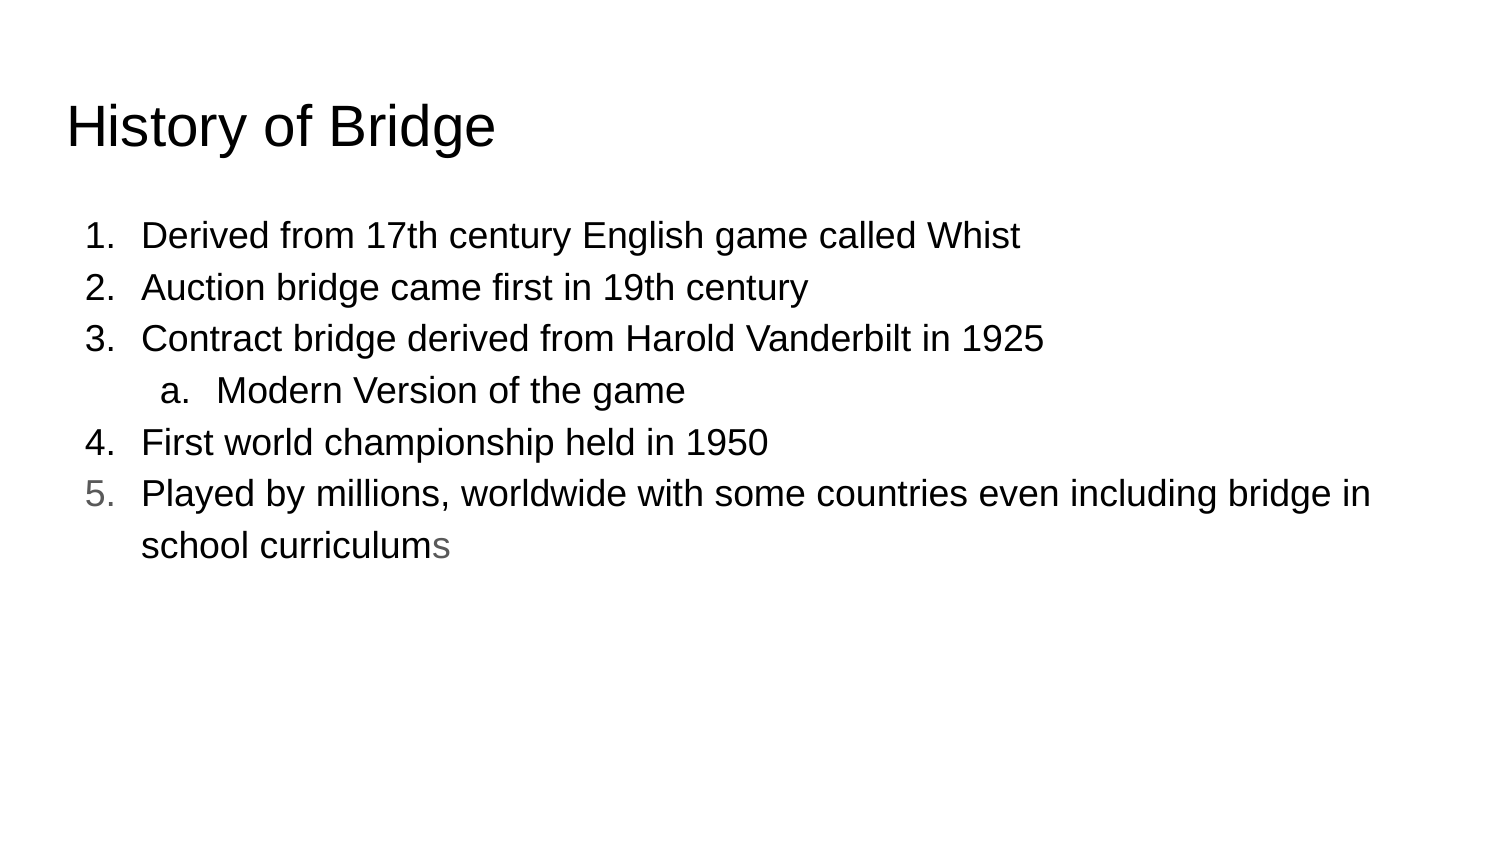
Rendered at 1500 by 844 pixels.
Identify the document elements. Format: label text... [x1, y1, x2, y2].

list Derived from 17th century English game called Whist Auction bridge came first in 19th century Contract bridge derived from Harold Vanderbilt in 1925 Modern Version of the game First world championship held in 1950 Played by millions, worldwide with some countries even including bridge in school curriculums [51, 189, 1449, 750]
title History of Bridge [51, 72, 1449, 167]
